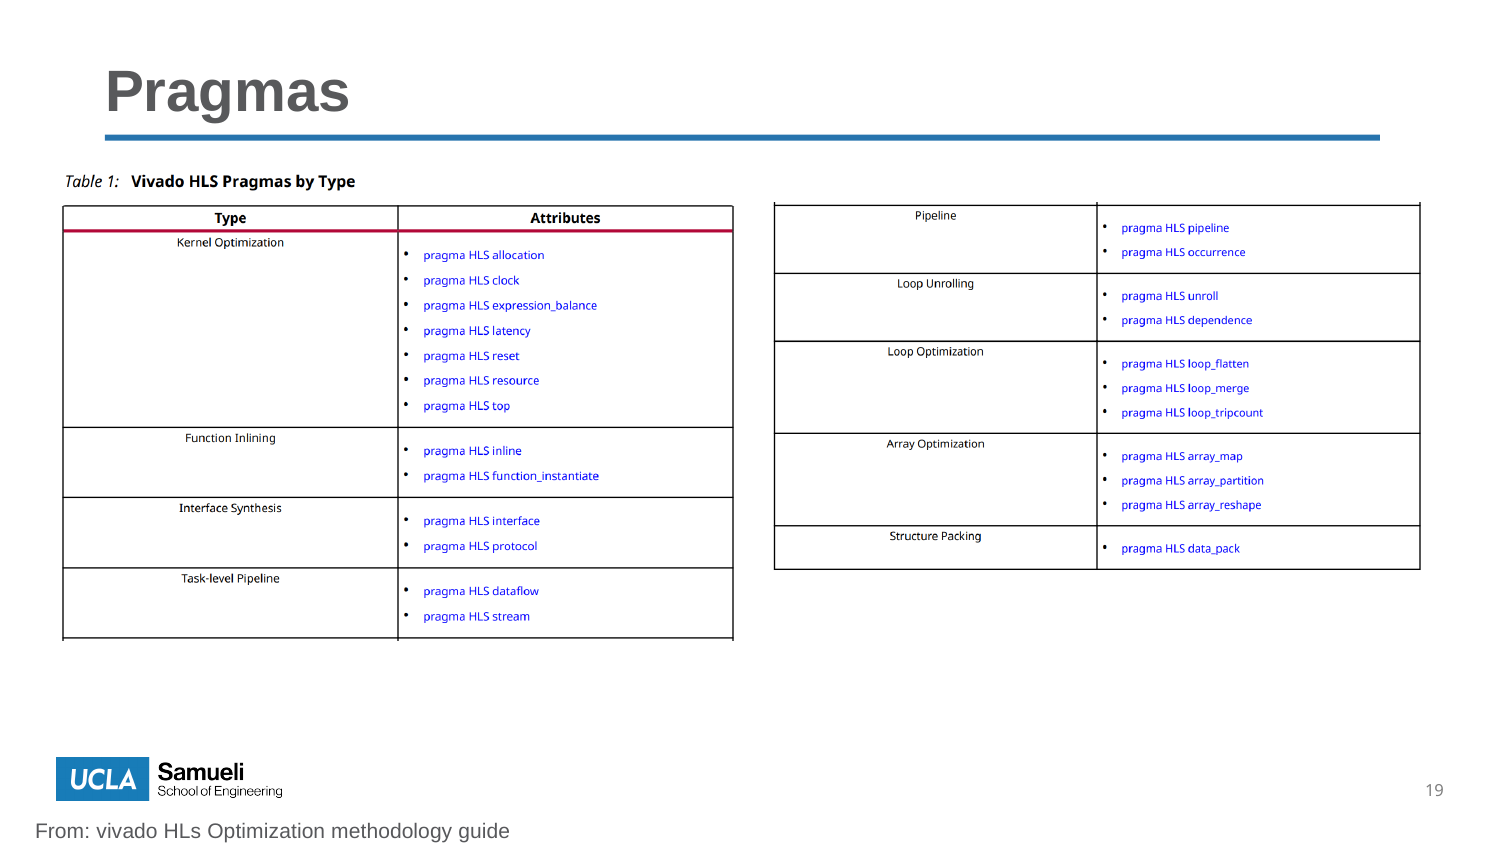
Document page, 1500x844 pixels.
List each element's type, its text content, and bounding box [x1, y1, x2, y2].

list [35, 163, 766, 642]
picture [56, 757, 282, 801]
title Pragmas [105, 60, 1380, 125]
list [742, 202, 1458, 617]
text_box From: vivado HLs Optimization methodology guide [20, 810, 527, 844]
slide_number 19 [1425, 780, 1500, 843]
